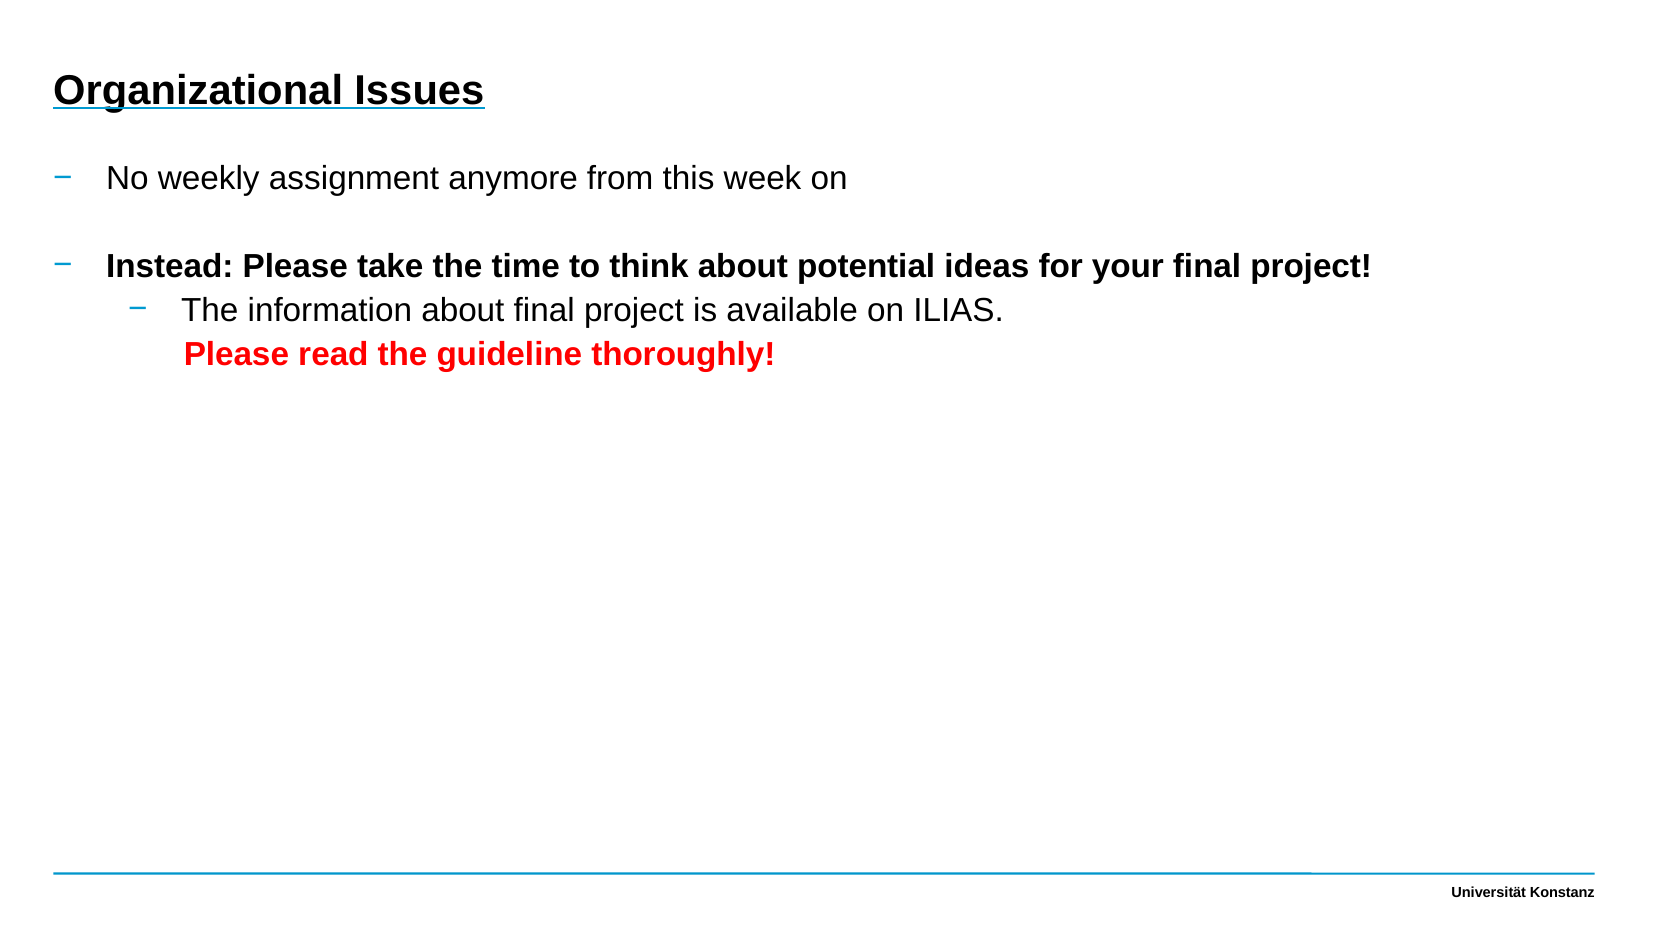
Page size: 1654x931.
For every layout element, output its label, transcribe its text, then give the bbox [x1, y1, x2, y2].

text_box Organizational Issues [53, 66, 1093, 112]
text_box No weekly assignment anymore from this week on Instead: Please take the time to think about potential ideas for your final project! The information about final project is available on ILIAS. Please read the guideline thoroughly! [53, 112, 1587, 727]
